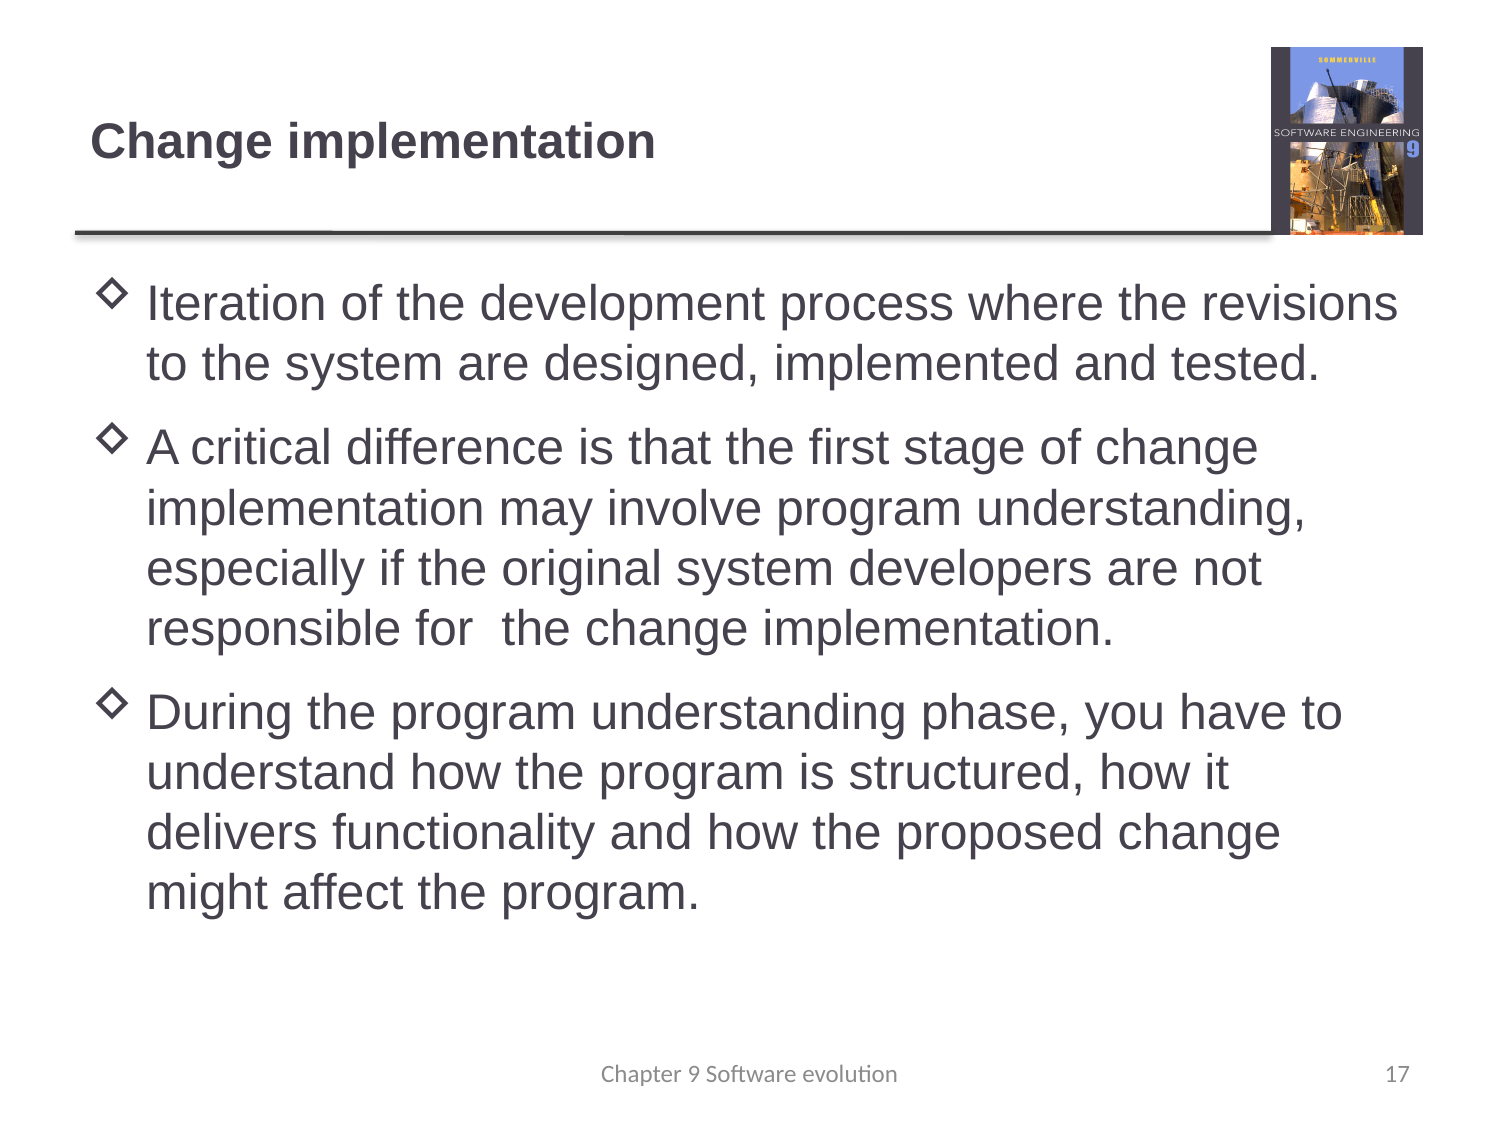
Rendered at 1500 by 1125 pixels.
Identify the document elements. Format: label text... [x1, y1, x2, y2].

title Change implementation [74, 44, 1272, 233]
slide_number 17 [1074, 1042, 1425, 1103]
picture [1272, 47, 1423, 235]
footer Chapter 9 Software evolution [512, 1042, 988, 1103]
list Iteration of the development process where the revisions to the system are designed, implemented and tested. A critical difference is that the first stage of change implementation may involve program understanding, especially if the original system developers are not responsible for the change implementation. During the program understanding phase, you have to understand how the program is structured, how it delivers functionality and how the proposed change might affect the program. [75, 262, 1425, 1005]
